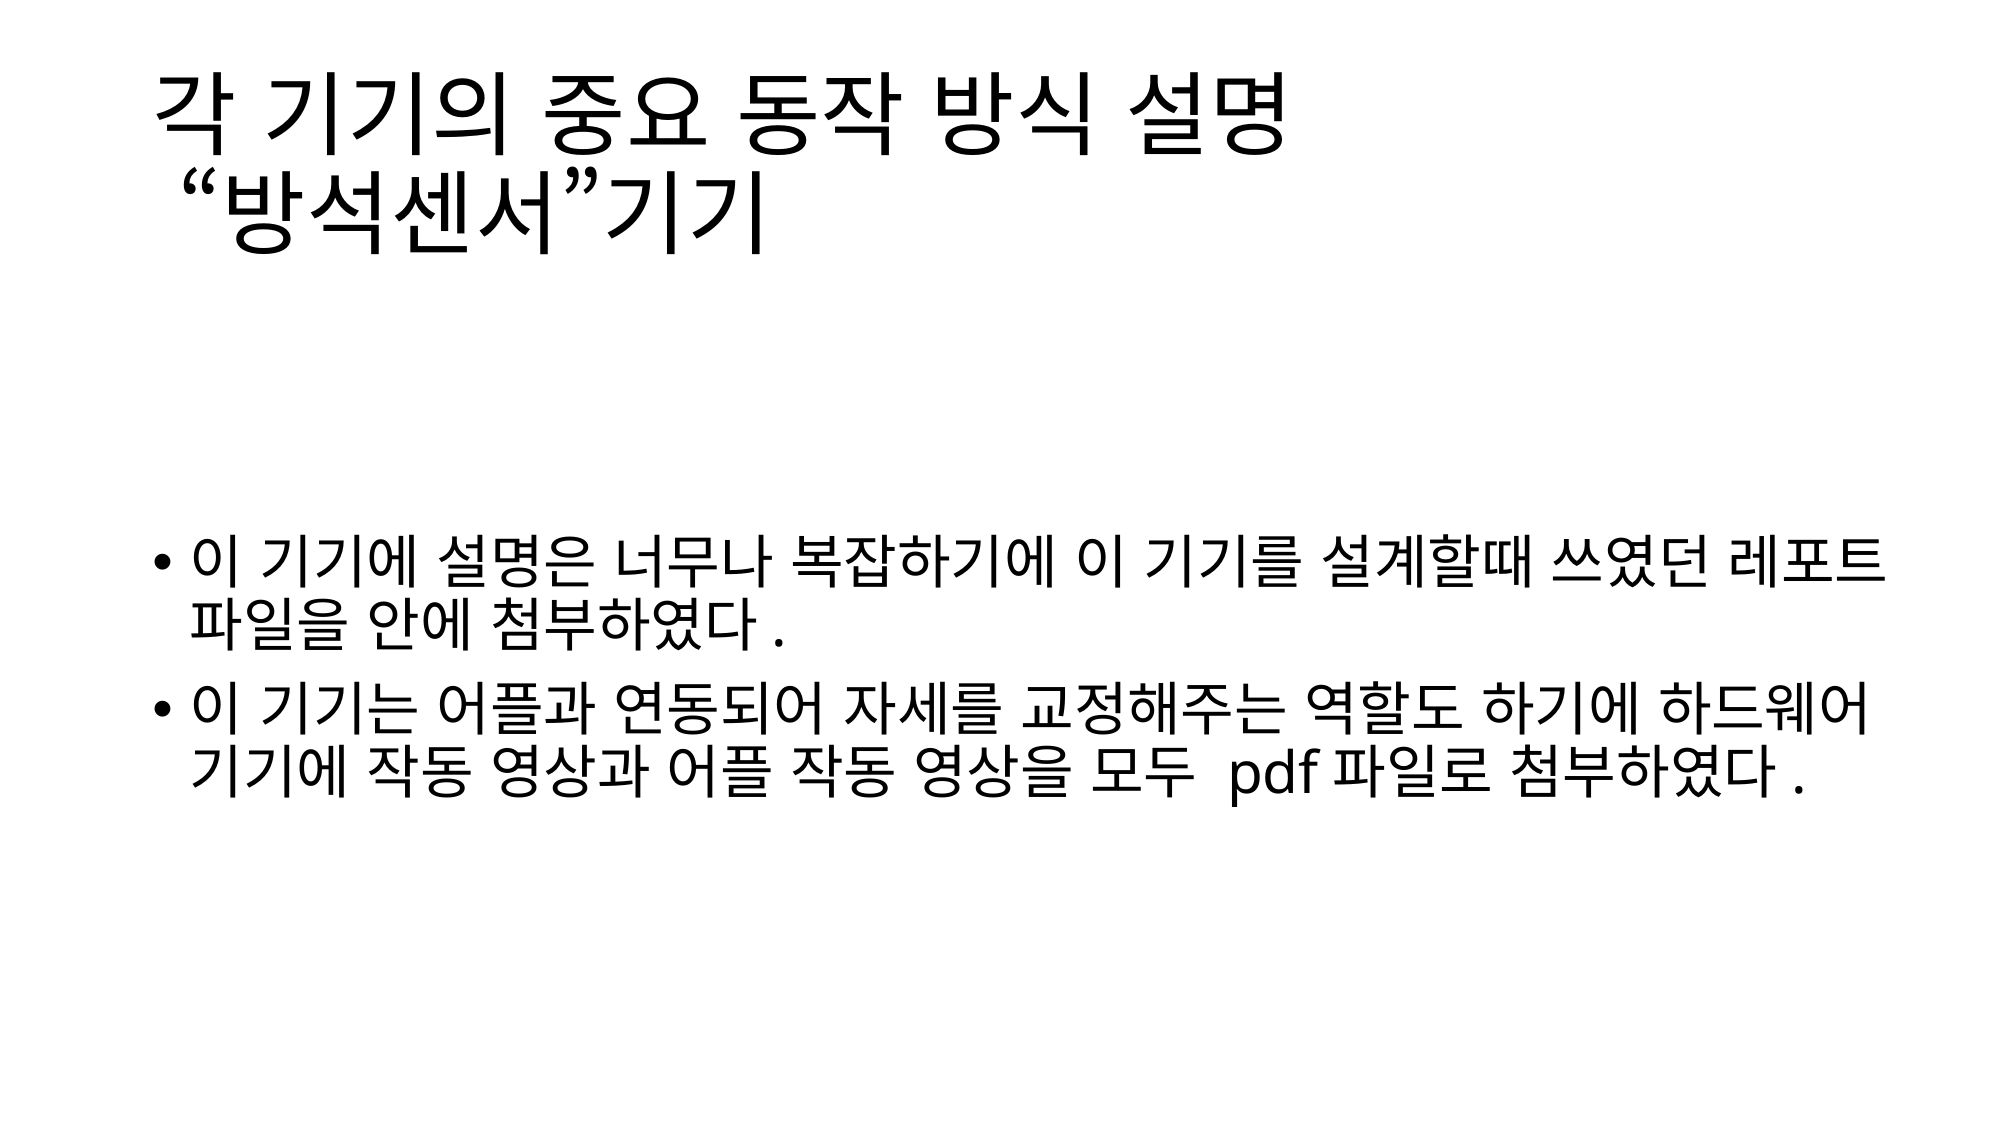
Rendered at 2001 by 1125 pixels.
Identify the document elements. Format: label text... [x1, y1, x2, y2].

list 이 기기에 설명은 너무나 복잡하기에 이 기기를 설계할때 쓰였던 레포트 파일을 안에 첨부하였다. 이 기기는 어플과 연동되어 자세를 교정해주는 역할도 하기에 하드웨어 기기에 작동 영상과 어플 작동 영상을 모두 pdf파일로 첨부하였다. [137, 351, 1916, 1066]
title 각 기기의 중요 동작 방식 설명 “방석센서”기기 [137, 59, 1863, 278]
